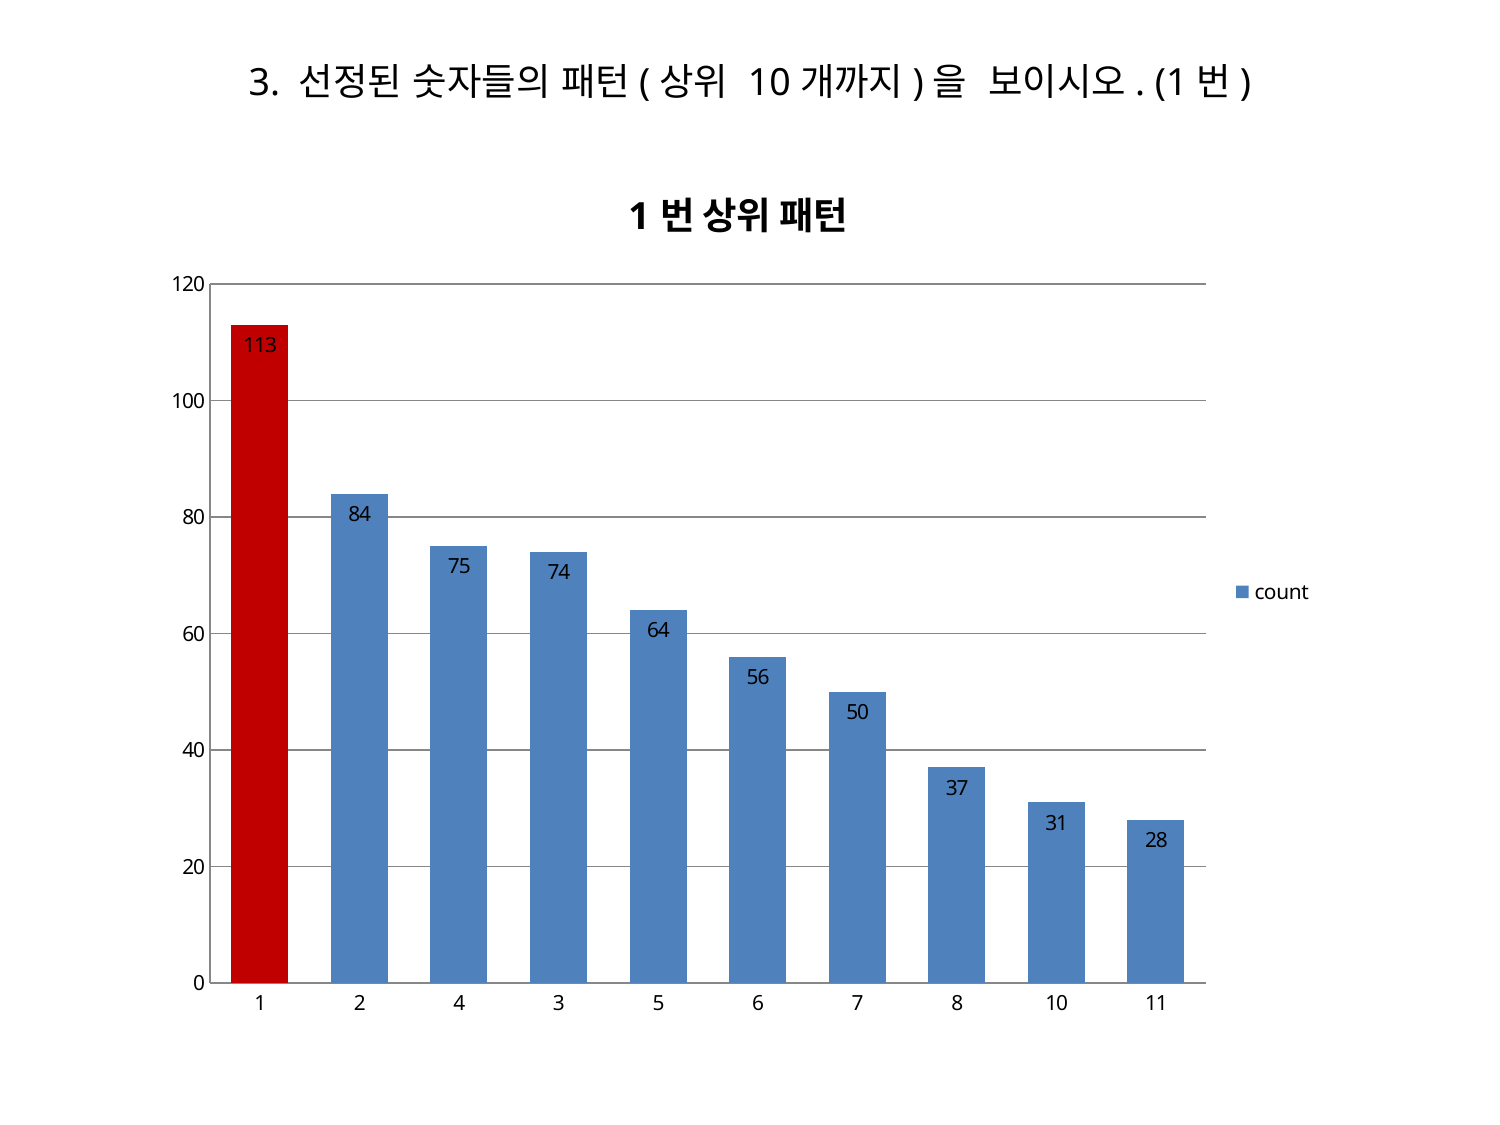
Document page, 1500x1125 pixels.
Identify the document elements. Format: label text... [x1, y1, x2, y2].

text_box 3. 선정된 숫자들의 패턴(상위 10개까지)을 보이시오. (1번) [0, 50, 1500, 110]
chart [147, 148, 1329, 1036]
